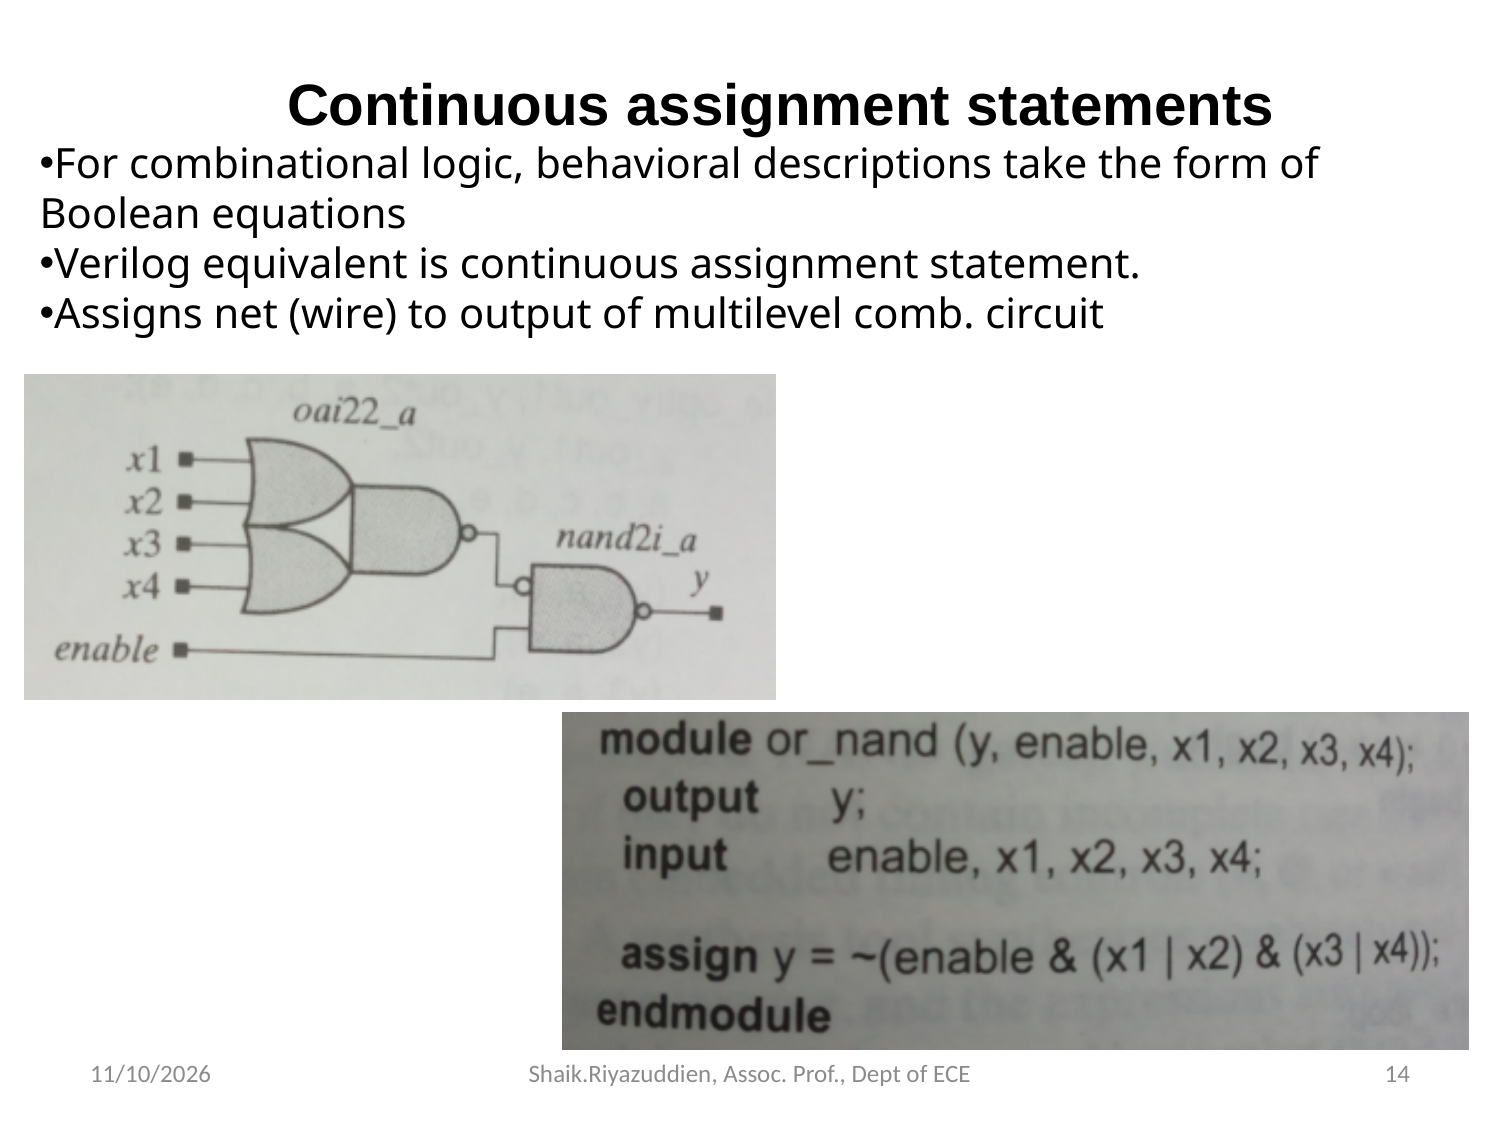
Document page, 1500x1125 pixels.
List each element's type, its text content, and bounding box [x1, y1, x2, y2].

text_box Continuous assignment statements For combinational logic, behavioral descriptions take the form of Boolean equations Verilog equivalent is continuous assignment statement. Assigns net (wire) to output of multilevel comb. circuit [24, 24, 1463, 375]
picture [562, 712, 1469, 1051]
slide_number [75, 1042, 425, 1103]
picture [24, 374, 776, 701]
footer Shaik.Riyazuddien, Assoc. Prof., Dept of ECE [512, 1042, 988, 1103]
slide_number 14 [1074, 1060, 1425, 1103]
